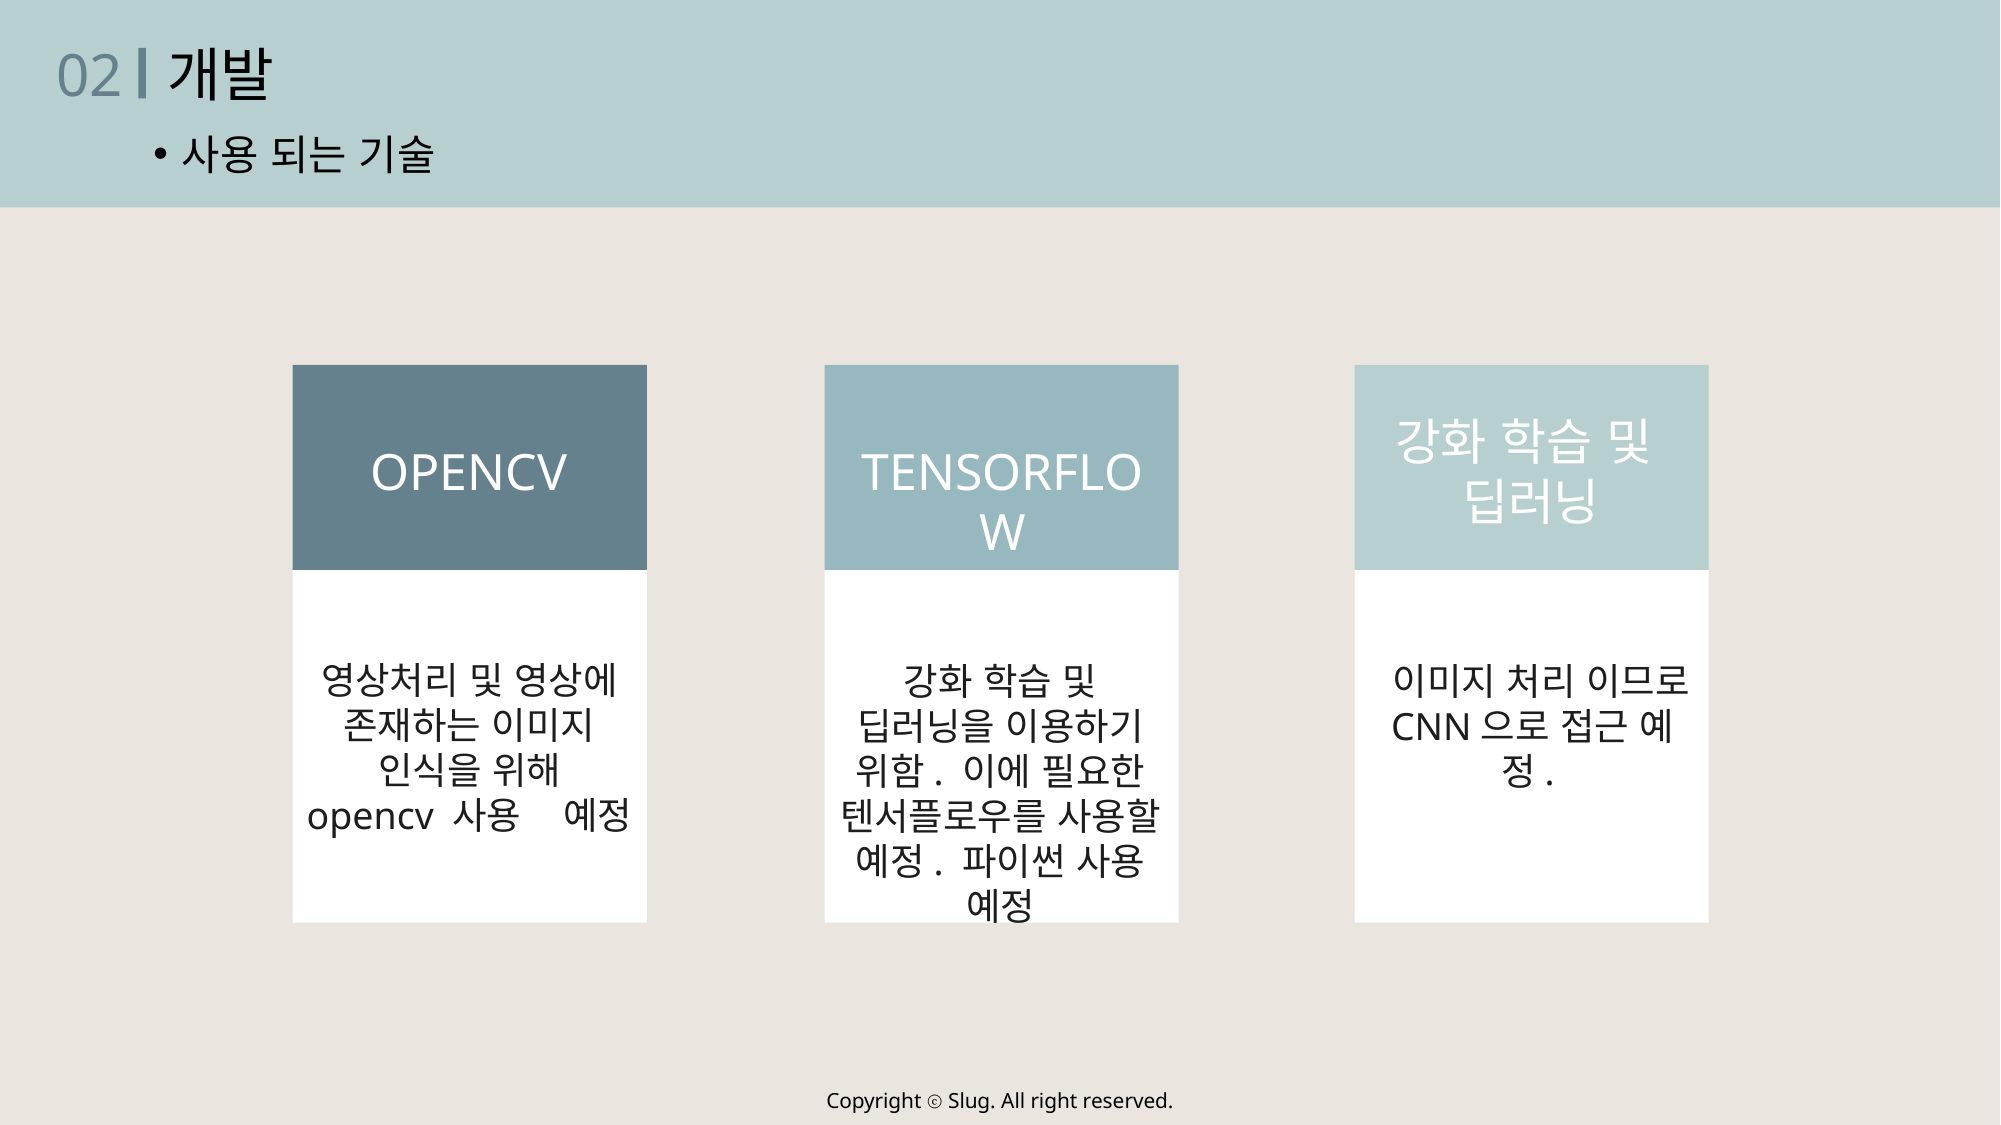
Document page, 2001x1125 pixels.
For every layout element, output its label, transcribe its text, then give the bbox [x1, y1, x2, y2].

text_box Copyright ⓒ Slug. All right reserved. [740, 1080, 1260, 1120]
text_box [824, 364, 1180, 433]
text_box 강화 학습 및 딥러닝 [1353, 403, 1709, 538]
text_box [292, 845, 648, 924]
text_box OPENCV [291, 433, 647, 509]
text_box [292, 364, 648, 569]
text_box 개발 [152, 30, 595, 115]
text_box [1354, 800, 1710, 924]
text_box 이미지 처리 이므로 CNN으로 접근 예정. [1353, 650, 1712, 800]
text_box [137, 47, 147, 99]
text_box [824, 569, 1180, 650]
text_box [1354, 364, 1710, 569]
text_box 사용 되는 기술 [138, 121, 574, 186]
text_box [1354, 569, 1710, 650]
text_box 영상처리 및 영상에 존재하는 이미지 인식을 위해 opencv 사용 예정 [290, 649, 649, 845]
text_box 강화 학습 및 딥러닝을 이용하기 위함. 이에 필요한 텐서플로우를 사용할 예정. 파이썬 사용 예정 [821, 650, 1180, 935]
text_box TENSORFLOW [824, 433, 1180, 569]
text_box [292, 569, 648, 649]
text_box [0, 0, 2000, 208]
text_box 02 [41, 30, 152, 115]
